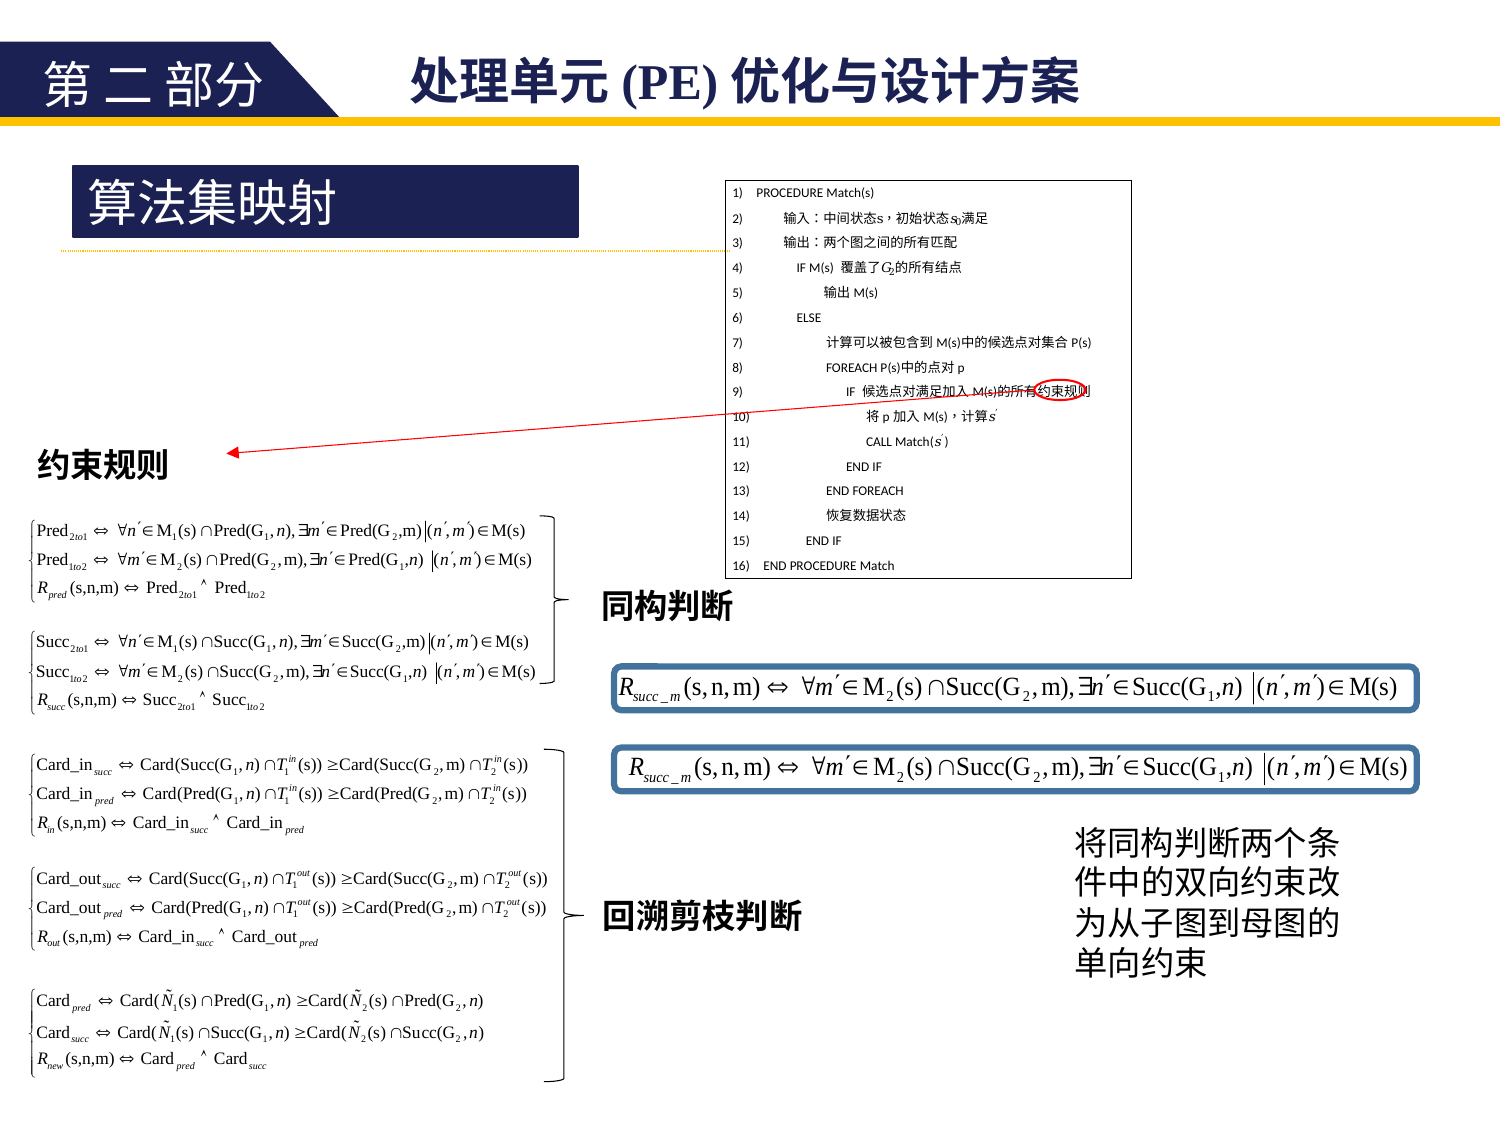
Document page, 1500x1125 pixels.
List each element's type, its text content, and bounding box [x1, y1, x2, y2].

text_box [24, 863, 551, 955]
text_box [0, 42, 273, 117]
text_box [24, 627, 540, 719]
text_box [539, 515, 569, 685]
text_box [226, 389, 1035, 454]
text_box 处理单元(PE)优化与设计方案 [394, 42, 1480, 117]
text_box 将同构判断两个条件中的双向约束改为从子图到母图的单向约束 [1059, 814, 1373, 989]
text_box 回溯剪枝判断 [588, 887, 840, 943]
text_box [0, 117, 1500, 126]
text_box 同构判断 [586, 577, 818, 633]
text_box 约束规则 [22, 436, 254, 492]
text_box [612, 746, 1418, 793]
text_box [614, 666, 1402, 711]
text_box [24, 515, 537, 607]
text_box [61, 165, 840, 251]
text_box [24, 749, 531, 841]
picture [639, 180, 1217, 599]
text_box [618, 665, 1418, 712]
text_box 第 二 部分 [27, 46, 280, 121]
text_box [24, 985, 489, 1082]
text_box [543, 748, 584, 1083]
text_box [280, 54, 338, 117]
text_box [624, 747, 1412, 791]
